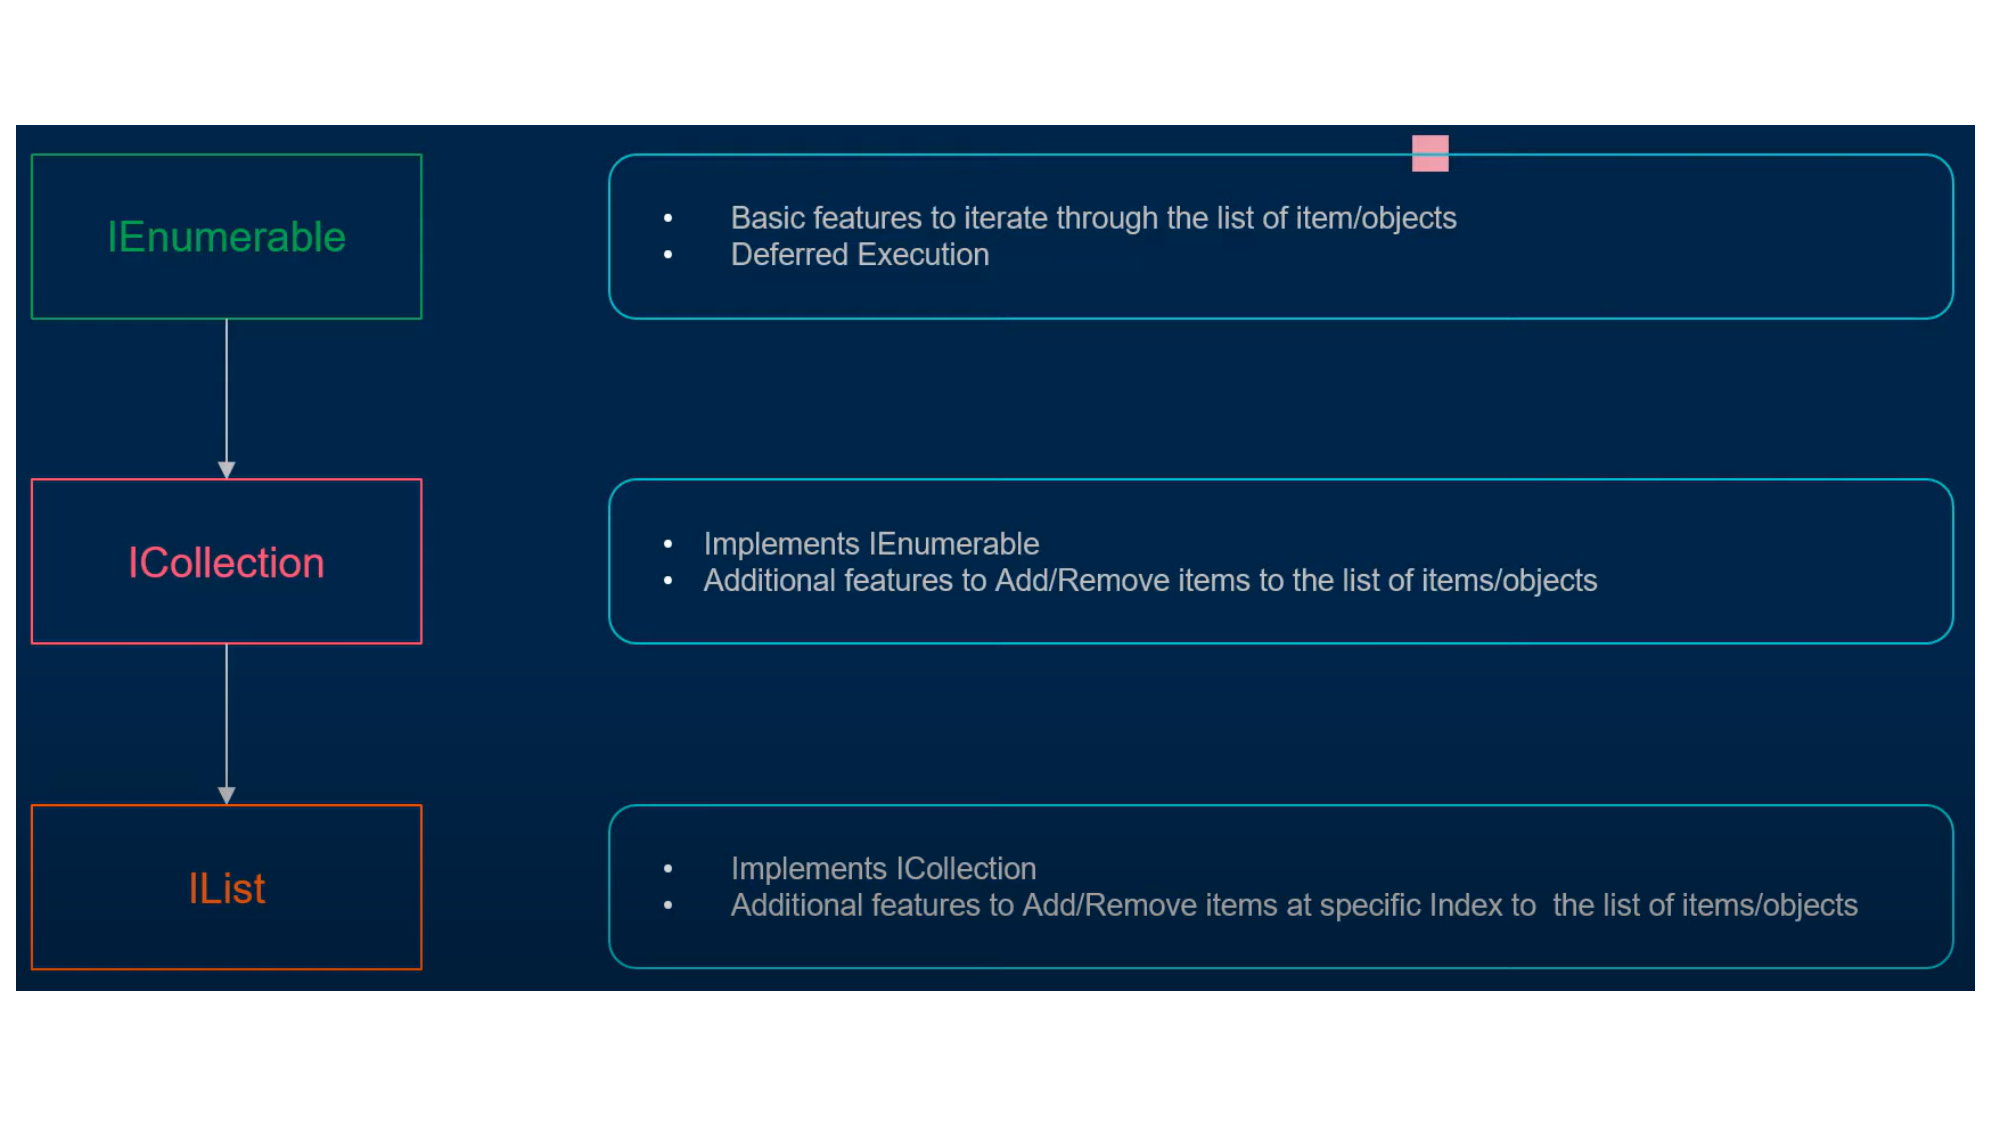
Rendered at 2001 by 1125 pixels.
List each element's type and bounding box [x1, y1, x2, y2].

picture [16, 125, 1975, 991]
